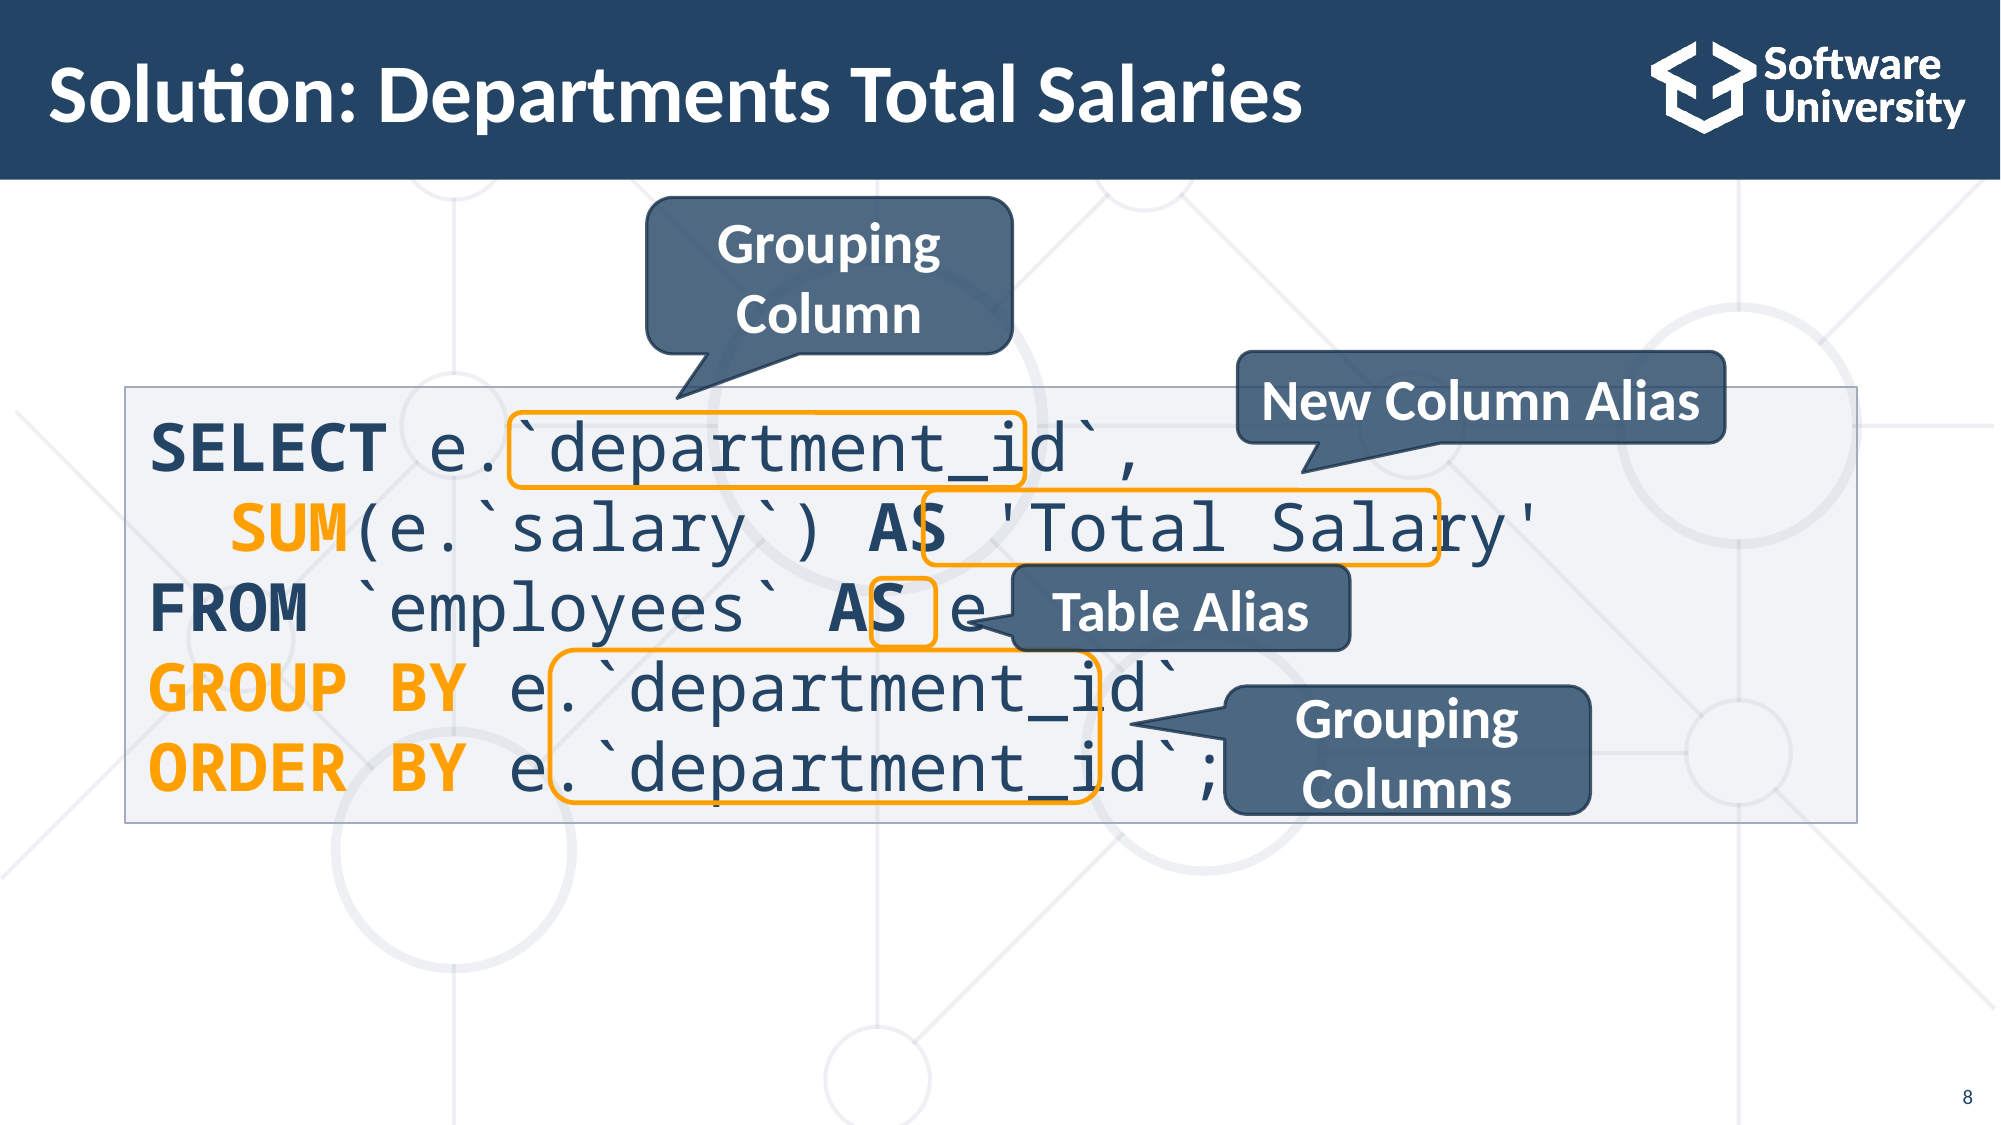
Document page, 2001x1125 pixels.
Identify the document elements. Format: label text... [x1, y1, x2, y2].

text_box New Column Alias [1235, 349, 1728, 475]
text_box [547, 647, 1103, 805]
slide_number 8 [1927, 1067, 1989, 1117]
text_box Grouping Column [644, 195, 1015, 401]
text_box [921, 487, 1442, 568]
text_box [869, 576, 938, 647]
text_box SELECT e.`department_id`, SUM(e.`salary`) AS 'Total Salary' FROM `employees` AS e GROUP BY e.`department_id` ORDER BY e.`department_id`; [124, 387, 1857, 823]
text_box Table Alias [966, 563, 1353, 653]
title Solution: Departments Total Salaries [31, 16, 1625, 162]
picture [1651, 41, 1966, 134]
text_box Grouping Columns [1128, 683, 1593, 817]
text_box [507, 410, 1028, 490]
